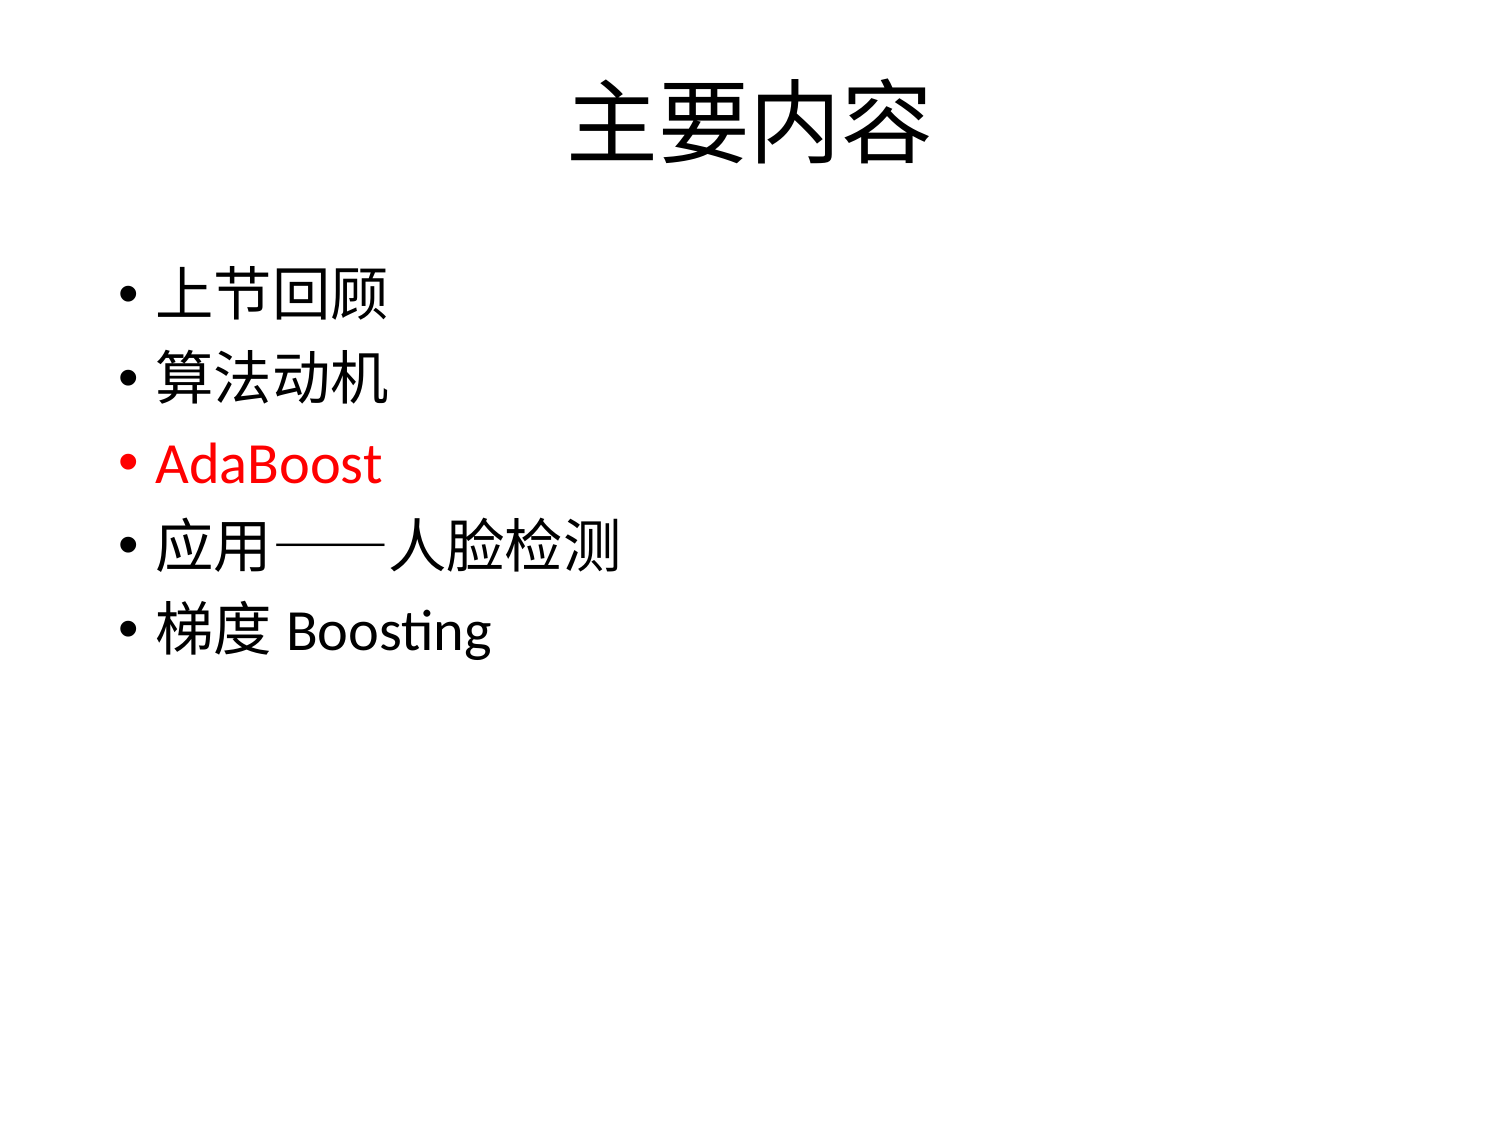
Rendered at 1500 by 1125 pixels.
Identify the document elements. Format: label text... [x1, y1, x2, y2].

title 主要内容 [103, 18, 1397, 236]
list 上节回顾 算法动机 AdaBoost 应用——人脸检测 梯度Boosting [103, 257, 1397, 972]
